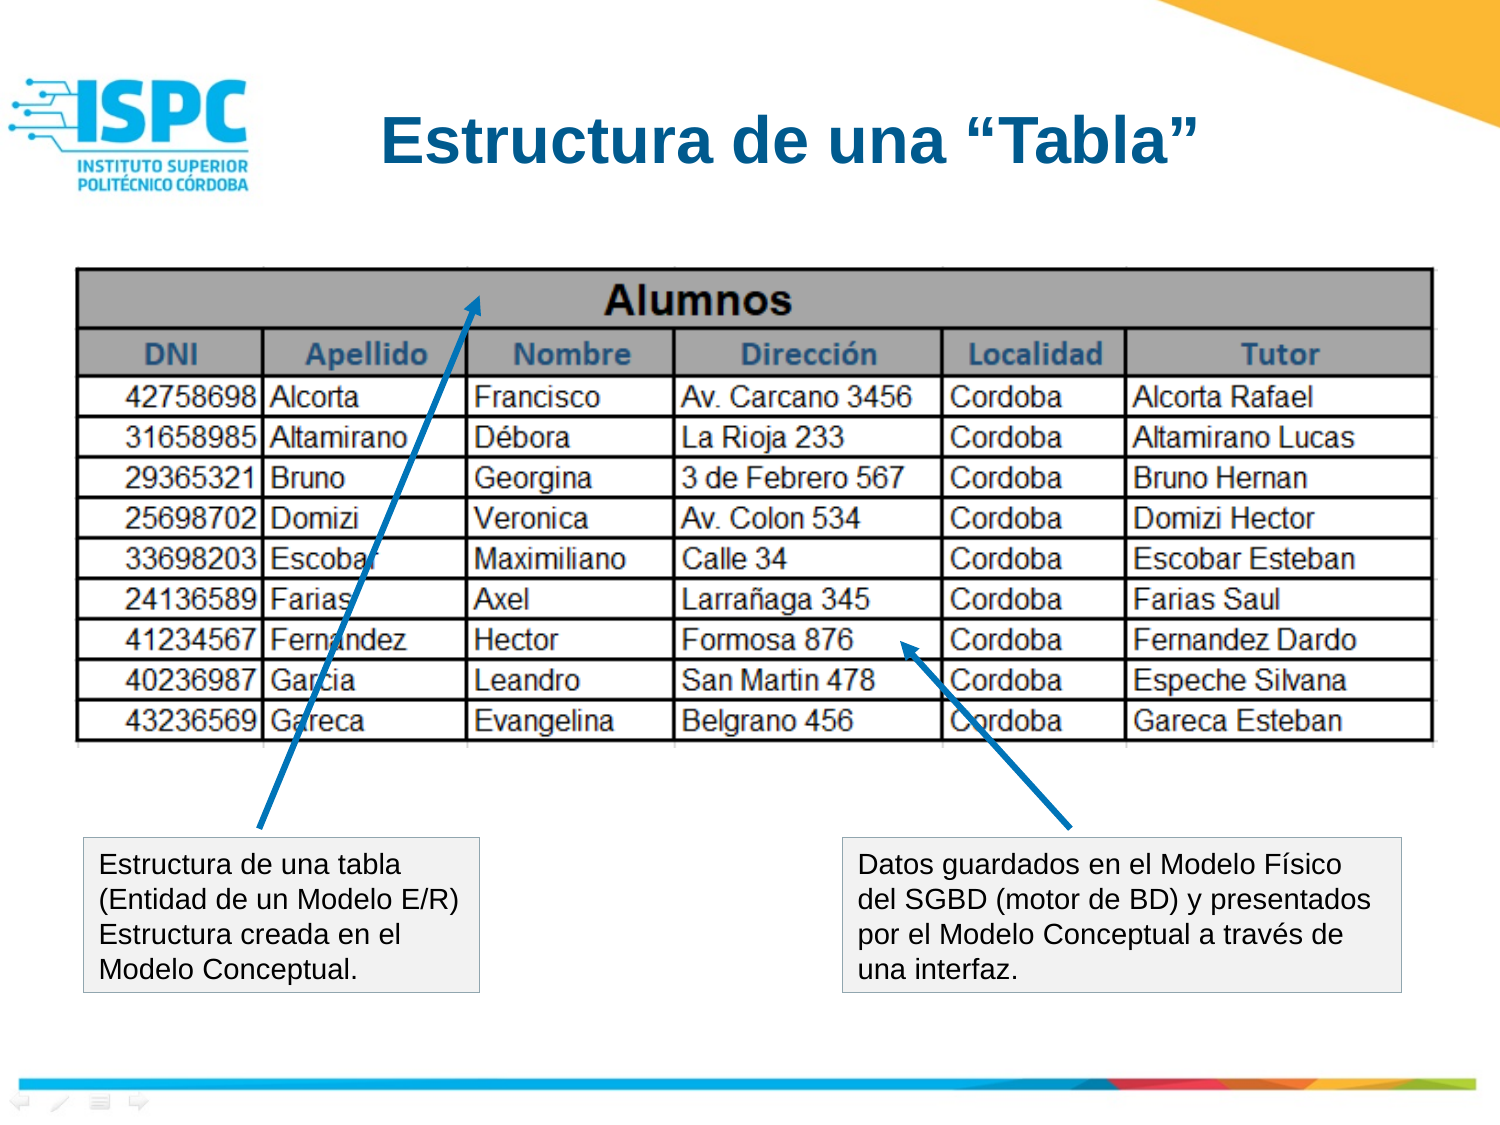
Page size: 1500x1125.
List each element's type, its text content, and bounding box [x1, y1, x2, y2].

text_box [899, 640, 1071, 829]
text_box Estructura de una tabla (Entidad de un Modelo E/R) Estructura creada en el Modelo Conceptual. [83, 837, 480, 993]
text_box Datos guardados en el Modelo Físico del SGBD (motor de BD) y presentados por el Modelo Conceptual a través de una interfaz. [842, 837, 1402, 993]
picture [0, 0, 1500, 1125]
text_box Estructura de una “Tabla” [365, 89, 1217, 185]
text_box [258, 295, 480, 829]
